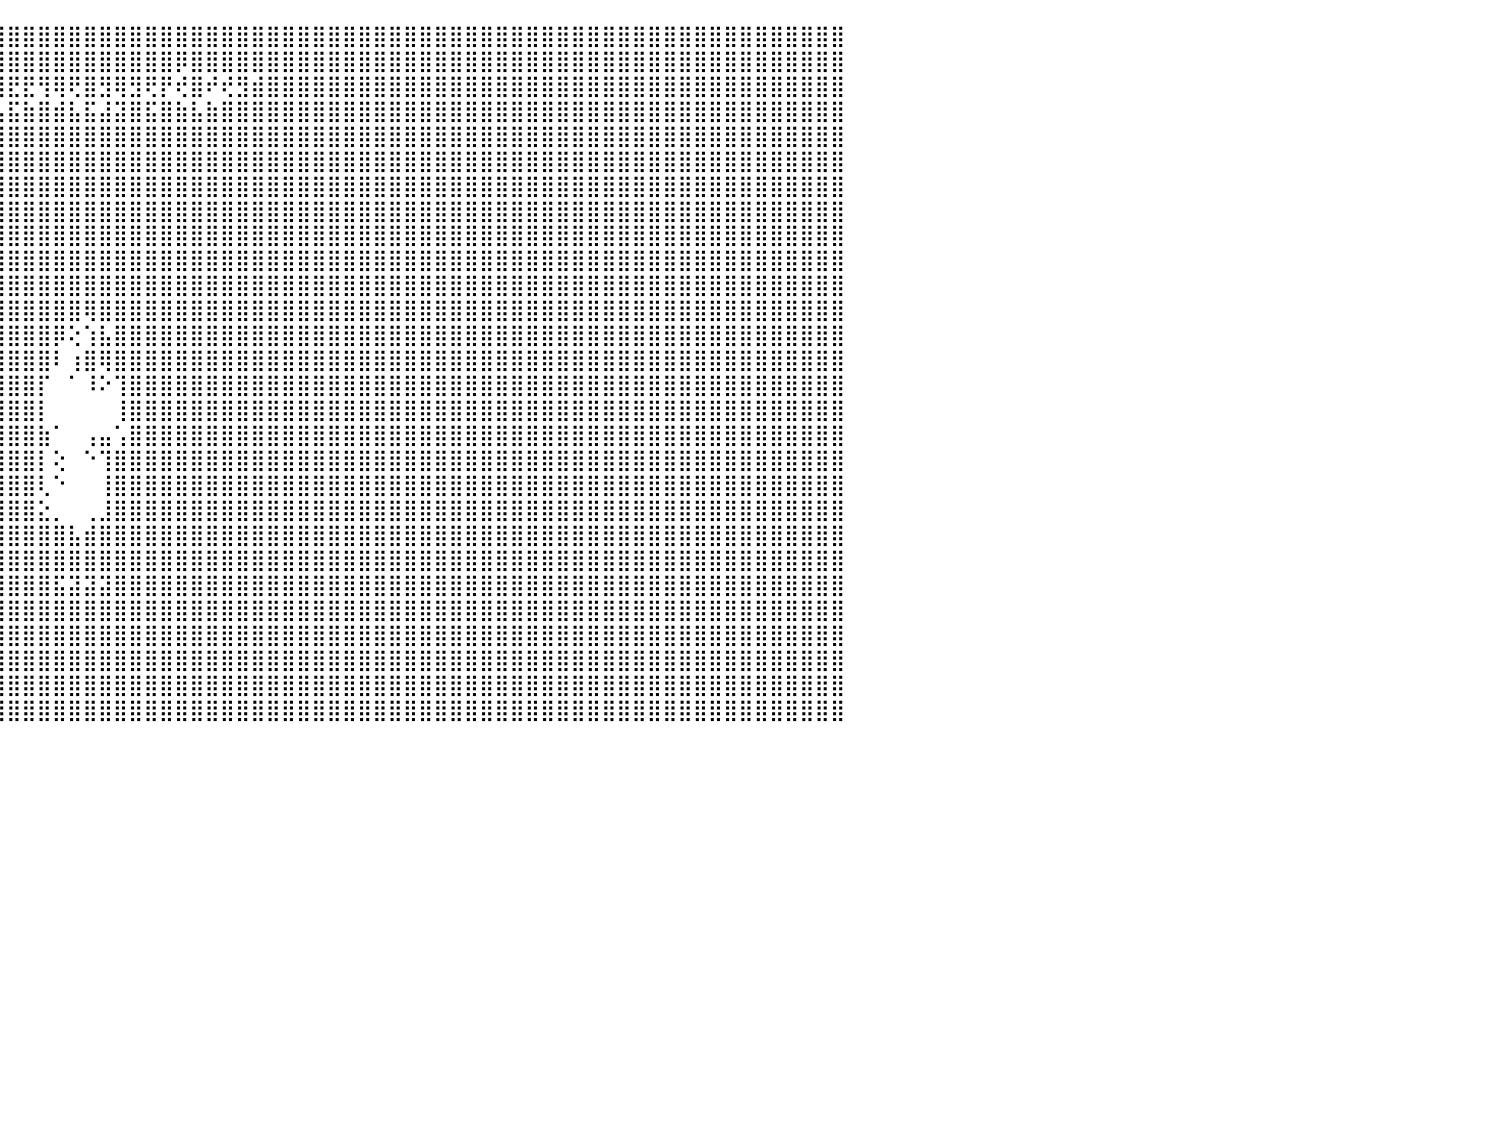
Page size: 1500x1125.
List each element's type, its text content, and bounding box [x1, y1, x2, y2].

text_box ⣿⣿⣿⣿⣿⣿⣿⣿⣿⣿⣿⣿⣿⣿⣿⣿⣿⣿⣿⣿⣿⣿⣿⣿⣿⣿⣿⣿⣿⣿⣿⣿⣿⣿⣿⣿⣿⣿⣿⣿⣿⣿⣿⣿⣿⣿⣿⣿⣿⣿⣿⣿⣿⣿⣿⣿⣿⣿⣿⣿⣿⣿⣿⣿⣿⣿⣿⣿⣿⣿⣿⣿⣿⣿⣿⣿⣿⣿⣿⣿⣿⣿⣿⣿⣿⣿⣿⣿⣿⣿⣿⣿⣿⣿⣿⣿⣿⣿⣿⣿⠀ ⣿⣿⣿⣿⣿⣿⣿⣿⣿⣿⣿⣿⣿⣿⣿⣿⣿⣿⣿⣿⣿⣿⣿⣿⣿⣿⣿⣿⣿⣿⣿⣿⣿⣿⣿⣿⣿⣿⣿⢿⣿⣿⣿⣿⣿⣿⣿⣿⣿⣿⣿⣿⣿⣿⣿⣿⡿⣿⣿⣿⣿⣿⣿⣿⣿⣿⣿⣿⣿⣿⣿⣿⣿⣿⣿⣿⣿⣿⣿⣿⣿⣿⣿⣿⣿⣿⣿⣿⣿⣿⣿⣿⣿⣿⣿⣿⣿⣿⣿⣿⠀ ⣿⣿⣿⣿⣿⣿⣟⣿⡿⢻⣻⢿⢿⣿⣟⡿⣿⢿⢟⡿⢿⣟⣟⢿⢿⢟⡻⡟⣟⡿⣿⣿⢿⡿⣿⡿⢞⣿⣾⢻⢺⢟⡞⣟⣿⣟⣟⢻⢿⢟⣿⣻⢿⣻⢟⡟⢞⣿⠞⢞⣻⣾⣿⣿⣿⣿⣿⣿⣿⣿⣿⣿⣿⣿⣿⣿⣿⣿⣿⣿⣿⣿⣿⣿⣿⣿⣿⣿⣿⣿⣿⣿⣿⣿⣿⣿⣿⣿⣿⣿⠀ ⣿⣿⣿⣿⣿⣿⣼⣿⣷⣾⣯⣮⣵⣷⣽⣵⣿⣽⣿⣯⣧⣿⣿⣿⣿⣾⣽⣷⣿⣵⣿⣽⣽⣯⣿⣷⣵⣿⣧⣿⣼⣾⣯⣾⣧⣯⣷⣿⣾⣧⣯⣼⣽⣿⣯⣿⣷⣧⣷⣿⣿⣿⣿⣿⣿⣿⣿⣿⣿⣿⣿⣿⣿⣿⣿⣿⣿⣿⣿⣿⣿⣿⣿⣿⣿⣿⣿⣿⣿⣿⣿⣿⣿⣿⣿⣿⣿⣿⣿⣿⠀ ⣿⣿⣿⣿⣿⣿⣿⣿⣿⣿⣿⣿⣿⣿⣿⣿⣿⣿⣿⣿⣿⣿⣿⣿⣿⣿⣿⣿⣿⣿⣿⣿⣿⣿⣿⣿⣿⣿⣿⣿⣿⣿⣿⣿⣿⣿⣿⣿⣿⣿⣿⣿⣿⣿⣿⣿⣿⣿⣿⣿⣿⣿⣿⣿⣿⣿⣿⣿⣿⣿⣿⣿⣿⣿⣿⣿⣿⣿⣿⣿⣿⣿⣿⣿⣿⣿⣿⣿⣿⣿⣿⣿⣿⣿⣿⣿⣿⣿⣿⣿⠀ ⣿⣿⣿⣿⣿⣿⣿⣿⣿⣿⣿⣿⣿⣿⣿⣿⣿⣿⣿⣿⣿⣿⣿⣿⣿⣿⣿⣿⣿⣿⣿⣿⣿⣿⣿⣿⣿⣿⣿⣿⣿⣿⣿⣿⣿⣿⣿⣿⣿⣿⣿⣿⣿⣿⣿⣿⣿⣿⣿⣿⣿⣿⣿⣿⣿⣿⣿⣿⣿⣿⣿⣿⣿⣿⣿⣿⣿⣿⣿⣿⣿⣿⣿⣿⣿⣿⣿⣿⣿⣿⣿⣿⣿⣿⣿⣿⣿⣿⣿⣿⠀ ⣿⣿⣿⣿⣿⣿⣿⣿⣿⣿⣿⣿⣿⣿⣿⣿⣿⣿⣿⣿⣿⣿⣿⣿⣿⣿⣿⣿⣿⣿⣿⣿⣿⣿⣿⣿⣿⣿⣿⣿⣿⣿⣿⣿⣿⣿⣿⣿⣿⣿⣿⣿⣿⣿⣿⣿⣿⣿⣿⣿⣿⣿⣿⣿⣿⣿⣿⣿⣿⣿⣿⣿⣿⣿⣿⣿⣿⣿⣿⣿⣿⣿⣿⣿⣿⣿⣿⣿⣿⣿⣿⣿⣿⣿⣿⣿⣿⣿⣿⣿⠀ ⣿⣿⣿⣿⣿⣿⣿⣿⣿⣿⣿⣿⣿⣿⣿⣿⣿⣿⣿⣿⣿⣿⣿⣿⣿⣿⣿⣿⣿⣿⣿⣿⣿⣿⣿⣿⣿⣿⣿⣿⣿⣿⣿⣿⣿⣿⣿⣿⣿⣿⣿⣿⣿⣿⣿⣿⣿⣿⣿⣿⣿⣿⣿⣿⣿⣿⣿⣿⣿⣿⣿⣿⣿⣿⣿⣿⣿⣿⣿⣿⣿⣿⣿⣿⣿⣿⣿⣿⣿⣿⣿⣿⣿⣿⣿⣿⣿⣿⣿⣿⠀ ⣿⣿⣿⣿⣿⣿⣿⣿⣿⣿⣿⣿⣿⣿⣿⣿⣿⣿⣿⣿⣿⣿⣿⣿⣿⣿⣿⣿⣿⣿⣿⣿⣿⣿⣿⣿⣿⣿⣿⣿⣿⣿⣿⣿⣿⣿⣿⣿⣿⣿⣿⣿⣿⣿⣿⣿⣿⣿⣿⣿⣿⣿⣿⣿⣿⣿⣿⣿⣿⣿⣿⣿⣿⣿⣿⣿⣿⣿⣿⣿⣿⣿⣿⣿⣿⣿⣿⣿⣿⣿⣿⣿⣿⣿⣿⣿⣿⣿⣿⣿⠀ ⣿⣿⣿⣿⣿⣿⣿⣿⣿⣿⣿⣿⣿⣿⣿⣿⣿⣿⣿⣿⣿⣿⣿⣿⣿⣿⣿⣿⣿⣿⣿⣿⣿⣿⣿⣿⣿⣿⣿⣿⣿⣿⣿⣿⣿⣿⣿⣿⣿⣿⣿⣿⣿⣿⣿⣿⣿⣿⣿⣿⣿⣿⣿⣿⣿⣿⣿⣿⣿⣿⣿⣿⣿⣿⣿⣿⣿⣿⣿⣿⣿⣿⣿⣿⣿⣿⣿⣿⣿⣿⣿⣿⣿⣿⣿⣿⣿⣿⣿⣿⠀ ⣿⣿⣿⣿⣿⣿⣿⣿⣿⣿⣿⣿⣿⣿⣿⣿⣿⣿⣿⣿⣿⣿⣿⣿⣿⣿⣿⣿⣿⣿⣿⣿⣿⣿⣿⣿⣿⣿⣿⣿⣿⣿⣿⣿⣿⣿⣿⣿⣿⣿⣿⣿⣿⣿⣿⣿⣿⣿⣿⣿⣿⣿⣿⣿⣿⣿⣿⣿⣿⣿⣿⣿⣿⣿⣿⣿⣿⣿⣿⣿⣿⣿⣿⣿⣿⣿⣿⣿⣿⣿⣿⣿⣿⣿⣿⣿⣿⣿⣿⣿⠀ ⣿⣿⣿⣿⣿⣿⣿⣿⣿⣿⣿⣿⣿⣿⣿⣿⣿⣿⣿⣿⣿⣿⣿⣿⣿⣿⣿⣿⣿⣿⣿⣿⣿⣿⣿⣿⣿⣿⣿⣿⣿⣿⣿⣿⣿⣿⣿⣿⣿⣿⢿⣿⣿⣿⣿⣿⣿⣿⣿⣿⣿⣿⣿⣿⣿⣿⣿⣿⣿⣿⣿⣿⣿⣿⣿⣿⣿⣿⣿⣿⣿⣿⣿⣿⣿⣿⣿⣿⣿⣿⣿⣿⣿⣿⣿⣿⣿⣿⣿⣿⠀ ⣿⣿⣿⣿⣿⣿⣿⣿⣿⣿⣿⣿⣿⣿⣿⣿⣿⣿⣿⣿⣿⣿⣿⣿⣿⣿⣿⣿⣿⣿⣿⣿⣿⣿⣿⣿⣿⣿⣿⣿⣿⣿⣿⣿⣿⣿⣿⣿⡿⢕⢱⣧⣿⣿⣿⣿⣿⣿⣿⣿⣿⣿⣿⣿⣿⣿⣿⣿⣿⣿⣿⣿⣿⣿⣿⣿⣿⣿⣿⣿⣿⣿⣿⣿⣿⣿⣿⣿⣿⣿⣿⣿⣿⣿⣿⣿⣿⣿⣿⣿⠀ ⣿⣿⣿⣿⣿⣿⣿⣿⣿⣿⣿⣿⣿⣿⣿⣿⣿⣿⣿⣿⣿⣿⣿⣿⣿⣿⣿⣿⣿⣿⣿⣿⣿⣿⣿⣿⣿⣿⣿⣿⣿⣿⣿⣿⣿⣿⣿⣿⠇⢰⣿⢿⣿⣿⣿⣿⣿⣿⣿⣿⣿⣿⣿⣿⣿⣿⣿⣿⣿⣿⣿⣿⣿⣿⣿⣿⣿⣿⣿⣿⣿⣿⣿⣿⣿⣿⣿⣿⣿⣿⣿⣿⣿⣿⣿⣿⣿⣿⣿⣿⠀ ⣿⣿⣿⣿⣿⣿⣿⣿⣿⣿⣿⣿⣿⣿⣿⣿⣿⣿⣿⣿⣿⣿⣿⣿⣿⣿⣿⣿⣿⣿⣿⣿⣿⣿⣿⣿⣿⣿⣿⣿⣿⣿⣿⣿⣿⣿⣿⡏⠀⠁⠸⠕⢹⣿⣿⣿⣿⣿⣿⣿⣿⣿⣿⣿⣿⣿⣿⣿⣿⣿⣿⣿⣿⣿⣿⣿⣿⣿⣿⣿⣿⣿⣿⣿⣿⣿⣿⣿⣿⣿⣿⣿⣿⣿⣿⣿⣿⣿⣿⣿⠀ ⣿⣿⣿⣿⣿⣿⣿⣿⣿⣿⣿⣿⣿⣿⣿⣿⣿⣿⣿⣿⣿⣿⣿⣿⣿⣿⣿⣿⣿⣿⣿⣿⣿⣿⣿⣿⣿⣿⣿⣿⣿⣿⣿⣿⣿⣿⣿⡇⠀⠀⠀⠀⢸⣿⣿⣿⣿⣿⣿⣿⣿⣿⣿⣿⣿⣿⣿⣿⣿⣿⣿⣿⣿⣿⣿⣿⣿⣿⣿⣿⣿⣿⣿⣿⣿⣿⣿⣿⣿⣿⣿⣿⣿⣿⣿⣿⣿⣿⣿⣿⠀ ⣿⣿⣿⣿⣿⣿⣿⣿⣿⣿⣿⣿⣿⣿⣿⣿⣿⣿⣿⣿⣿⣿⣿⣿⣿⣿⣿⣿⣿⣿⣿⣿⣿⣿⣿⣿⣿⣿⣿⣿⣿⣿⣿⣿⣿⣿⣿⣷⠁⠀⢠⣤⢡⣿⣿⣿⣿⣿⣿⣿⣿⣿⣿⣿⣿⣿⣿⣿⣿⣿⣿⣿⣿⣿⣿⣿⣿⣿⣿⣿⣿⣿⣿⣿⣿⣿⣿⣿⣿⣿⣿⣿⣿⣿⣿⣿⣿⣿⣿⣿⠀ ⣿⣿⣿⣿⣿⣿⣿⣿⣿⣿⣿⣿⣿⣿⣿⣿⣿⣿⣿⣿⣿⣿⣿⣿⣿⣿⣿⣿⣿⣿⣿⣿⣿⣿⣿⣿⣿⣿⣿⣿⣿⣿⣿⣿⣿⣿⣿⡇⢕⠀⠑⢹⣿⣿⣿⣿⣿⣿⣿⣿⣿⣿⣿⣿⣿⣿⣿⣿⣿⣿⣿⣿⣿⣿⣿⣿⣿⣿⣿⣿⣿⣿⣿⣿⣿⣿⣿⣿⣿⣿⣿⣿⣿⣿⣿⣿⣿⣿⣿⣿⠀ ⣿⣿⣿⣿⣿⣿⣿⣿⣿⣿⣿⣿⣿⣿⣿⣿⣿⣿⣿⣿⣿⣿⣿⣿⣿⣿⣿⣿⣿⣿⣿⣿⣿⣿⣿⣿⣿⣿⣿⣿⣿⣿⣿⣿⣿⣿⣿⢇⠑⠀⠀⢸⣿⣿⣿⣿⣿⣿⣿⣿⣿⣿⣿⣿⣿⣿⣿⣿⣿⣿⣿⣿⣿⣿⣿⣿⣿⣿⣿⣿⣿⣿⣿⣿⣿⣿⣿⣿⣿⣿⣿⣿⣿⣿⣿⣿⣿⣿⣿⣿⠀ ⣿⣿⣿⣿⣿⣿⣿⣿⣿⣿⣿⣿⣿⣿⣿⣿⣿⣿⣿⣿⣿⣿⣿⣿⣿⣿⣿⣿⣿⣿⣿⣿⣿⣿⣿⣿⣿⣿⣿⣿⣿⣿⣿⣿⣿⣿⣿⣕⡀⠀⢀⣸⣿⣿⣿⣿⣿⣿⣿⣿⣿⣿⣿⣿⣿⣿⣿⣿⣿⣿⣿⣿⣿⣿⣿⣿⣿⣿⣿⣿⣿⣿⣿⣿⣿⣿⣿⣿⣿⣿⣿⣿⣿⣿⣿⣿⣿⣿⣿⣿⠀ ⣿⣿⣿⣿⣿⣿⣿⣿⣿⣿⣿⣿⣿⣿⣿⣿⣿⣿⣿⣿⣿⣿⣿⣿⣿⣿⣿⣿⣿⣿⣿⣿⣿⣿⣿⣿⣿⣿⣿⣿⣿⣿⣿⣿⣿⣿⣿⣿⣿⣧⣾⣿⣿⣿⣿⣿⣿⣿⣿⣿⣿⣿⣿⣿⣿⣿⣿⣿⣿⣿⣿⣿⣿⣿⣿⣿⣿⣿⣿⣿⣿⣿⣿⣿⣿⣿⣿⣿⣿⣿⣿⣿⣿⣿⣿⣿⣿⣿⣿⣿⠀ ⣿⣿⣿⣿⣿⣿⣿⣿⣿⣿⣿⣿⣿⣿⣿⣿⣿⣿⣿⣿⣿⣿⣿⣿⣿⣿⣿⣿⣿⣿⣿⣿⣿⣿⣿⣿⣿⣿⣿⣿⣿⣿⣿⣿⣿⣿⣿⣿⣿⣿⣿⣿⣿⣿⣿⣿⣿⣿⣿⣿⣿⣿⣿⣿⣿⣿⣿⣿⣿⣿⣿⣿⣿⣿⣿⣿⣿⣿⣿⣿⣿⣿⣿⣿⣿⣿⣿⣿⣿⣿⣿⣿⣿⣿⣿⣿⣿⣿⣿⣿⠀ ⣿⣿⣿⣿⣿⣿⣿⣿⣿⣿⣿⣿⣿⣿⣿⣿⣿⣿⣿⣿⣿⣿⣿⣿⣿⣿⣿⣿⣿⣿⣿⣿⣿⣿⣿⣿⣿⣿⣿⣿⣿⣿⣿⣿⣿⣿⣿⣿⣯⣽⣽⣽⣿⣿⣿⣿⣿⣿⣿⣿⣿⣿⣿⣿⣿⣿⣿⣿⣿⣿⣿⣿⣿⣿⣿⣿⣿⣿⣿⣿⣿⣿⣿⣿⣿⣿⣿⣿⣿⣿⣿⣿⣿⣿⣿⣿⣿⣿⣿⣿⠀ ⣿⣿⣿⣿⣿⣿⣿⣿⣿⣿⣿⣿⣿⣿⣿⣿⣿⣿⣿⣿⣿⣿⣿⣿⣿⣿⣿⣿⣿⣿⣿⣿⣿⣿⣿⣿⣿⣿⣿⣿⣿⣿⣿⣿⣿⣿⣿⣿⣿⣿⣿⣿⣿⣿⣿⣿⣿⣿⣿⣿⣿⣿⣿⣿⣿⣿⣿⣿⣿⣿⣿⣿⣿⣿⣿⣿⣿⣿⣿⣿⣿⣿⣿⣿⣿⣿⣿⣿⣿⣿⣿⣿⣿⣿⣿⣿⣿⣿⣿⣿⠀ ⣿⣿⣿⣿⣿⣿⣿⣿⣿⣿⣿⣿⣿⣿⣿⣿⣿⣿⣿⣿⣿⣿⣿⣿⣿⣿⣿⣿⣿⣿⣿⣿⣿⣿⣿⣿⣿⣿⣿⣿⣿⣿⣿⣿⣿⣿⣿⣿⣿⣿⣿⣿⣿⣿⣿⣿⣿⣿⣿⣿⣿⣿⣿⣿⣿⣿⣿⣿⣿⣿⣿⣿⣿⣿⣿⣿⣿⣿⣿⣿⣿⣿⣿⣿⣿⣿⣿⣿⣿⣿⣿⣿⣿⣿⣿⣿⣿⣿⣿⣿⠀ ⣿⣿⣿⣿⣿⣿⣿⣿⣿⣿⣿⣿⣿⣿⣿⣿⣿⣿⣿⣿⣿⣿⣿⣿⣿⣿⣿⣿⣿⣿⣿⣿⣿⣿⣿⣿⣿⣿⣿⣿⣿⣿⣿⣿⣿⣿⣿⣿⣿⣿⣿⣿⣿⣿⣿⣿⣿⣿⣿⣿⣿⣿⣿⣿⣿⣿⣿⣿⣿⣿⣿⣿⣿⣿⣿⣿⣿⣿⣿⣿⣿⣿⣿⣿⣿⣿⣿⣿⣿⣿⣿⣿⣿⣿⣿⣿⣿⣿⣿⣿⠀ ⣿⣿⣿⣿⣿⣿⣿⣿⣿⣿⣿⣿⣿⣿⣿⣿⣿⣿⣿⣿⣿⣿⣿⣿⣿⣿⣿⣿⣿⣿⣿⣿⣿⣿⣿⣿⣿⣿⣿⣿⣿⣿⣿⣿⣿⣿⣿⣿⣿⣿⣿⣿⣿⣿⣿⣿⣿⣿⣿⣿⣿⣿⣿⣿⣿⣿⣿⣿⣿⣿⣿⣿⣿⣿⣿⣿⣿⣿⣿⣿⣿⣿⣿⣿⣿⣿⣿⣿⣿⣿⣿⣿⣿⣿⣿⣿⣿⣿⣿⣿⠀ ⣿⣿⣿⣿⣿⣿⣿⣿⣿⣿⣿⣿⣿⣿⣿⣿⣿⣿⣿⣿⣿⣿⣿⣿⣿⣿⣿⣿⣿⣿⣿⣿⣿⣿⣿⣿⣿⣿⣿⣿⣿⣿⣿⣿⣿⣿⣿⣿⣿⣿⣿⣿⣿⣿⣿⣿⣿⣿⣿⣿⣿⣿⣿⣿⣿⣿⣿⣿⣿⣿⣿⣿⣿⣿⣿⣿⣿⣿⣿⣿⣿⣿⣿⣿⣿⣿⣿⣿⣿⣿⣿⣿⣿⣿⣿⣿⣿⣿⣿⣿⠀ ⠀⠀⠀⠀⠀⠀⠀⠀⠀⠀⠀⠀⠀⠀⠀⠀⠀⠀⠀⠀⠀⠀⠀⠀⠀⠀⠀⠀⠀⠀⠀⠀⠀⠀⠀⠀⠀⠀⠀⠀⠀⠀⠀⠀⠀⠀⠀⠀⠀⠀⠀⠀⠀⠀⠀⠀⠀⠀⠀⠀⠀⠀⠀⠀⠀⠀⠀⠀⠀⠀⠀⠀⠀⠀⠀⠀⠀⠀⠀⠀⠀⠀⠀⠀⠀⠀⠀⠀⠀⠀⠀⠀⠀⠀⠀⠀⠀⠀⠀⠀⠀ [0, 14, 875, 780]
